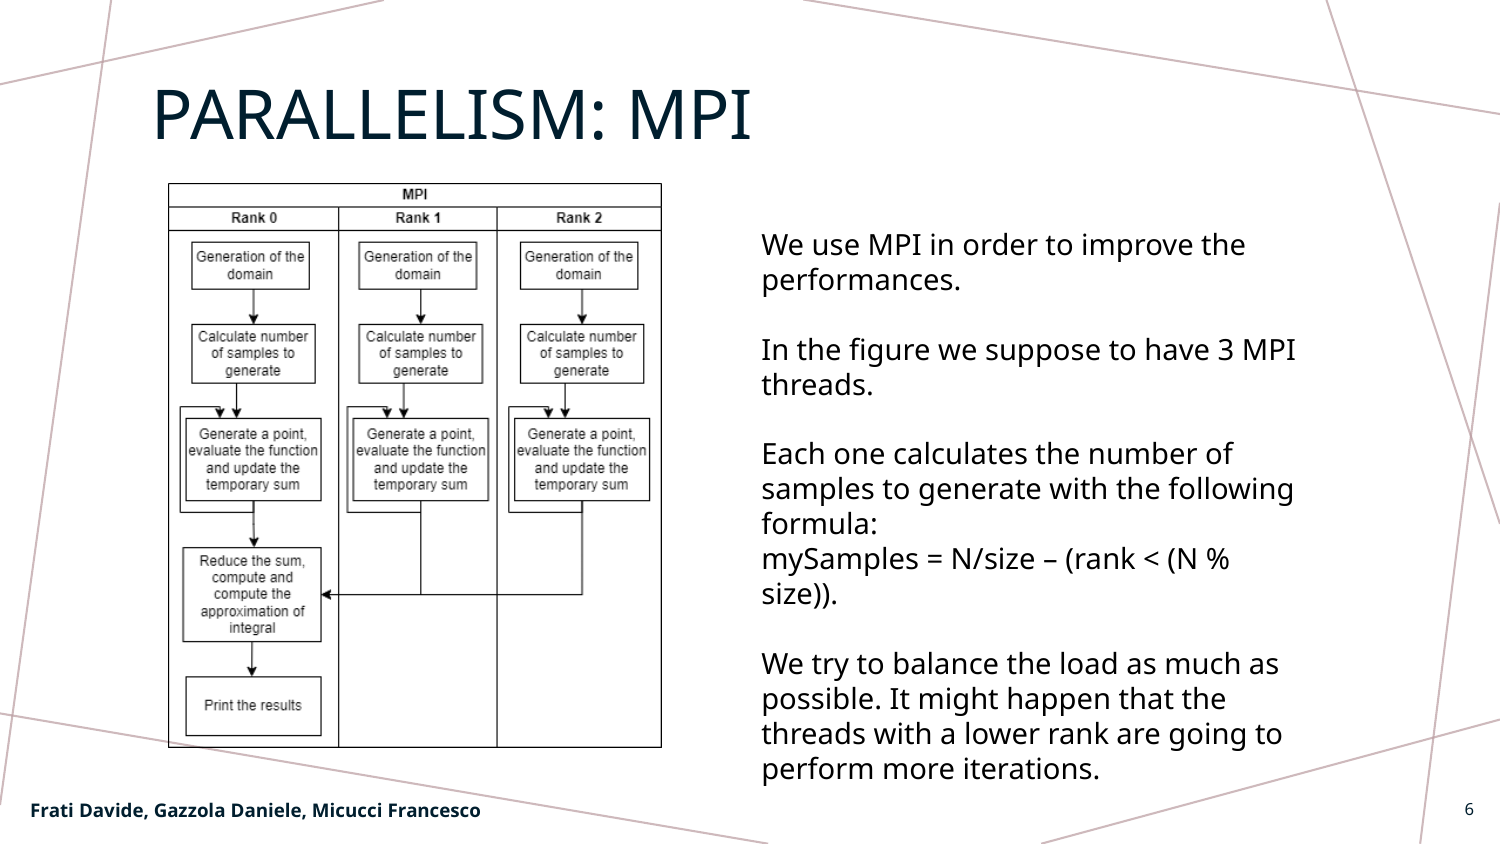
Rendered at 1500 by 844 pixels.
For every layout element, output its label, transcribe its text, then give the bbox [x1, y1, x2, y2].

footer Frati Davide, Gazzola Daniele, Micucci Francesco [19, 787, 573, 833]
picture [167, 183, 662, 748]
title PARALLELISM: MPI [140, 32, 1360, 203]
text_box We use MPI in order to improve the performances. In the figure we suppose to have 3 MPI threads. Each one calculates the number of samples to generate with the following formula: mySamples = N/size – (rank < (N % size)). We try to balance the load as much as possible. It might happen that the threads with a lower rank are going to perform more iterations. [750, 220, 1323, 791]
slide_number 6 [1427, 787, 1486, 833]
